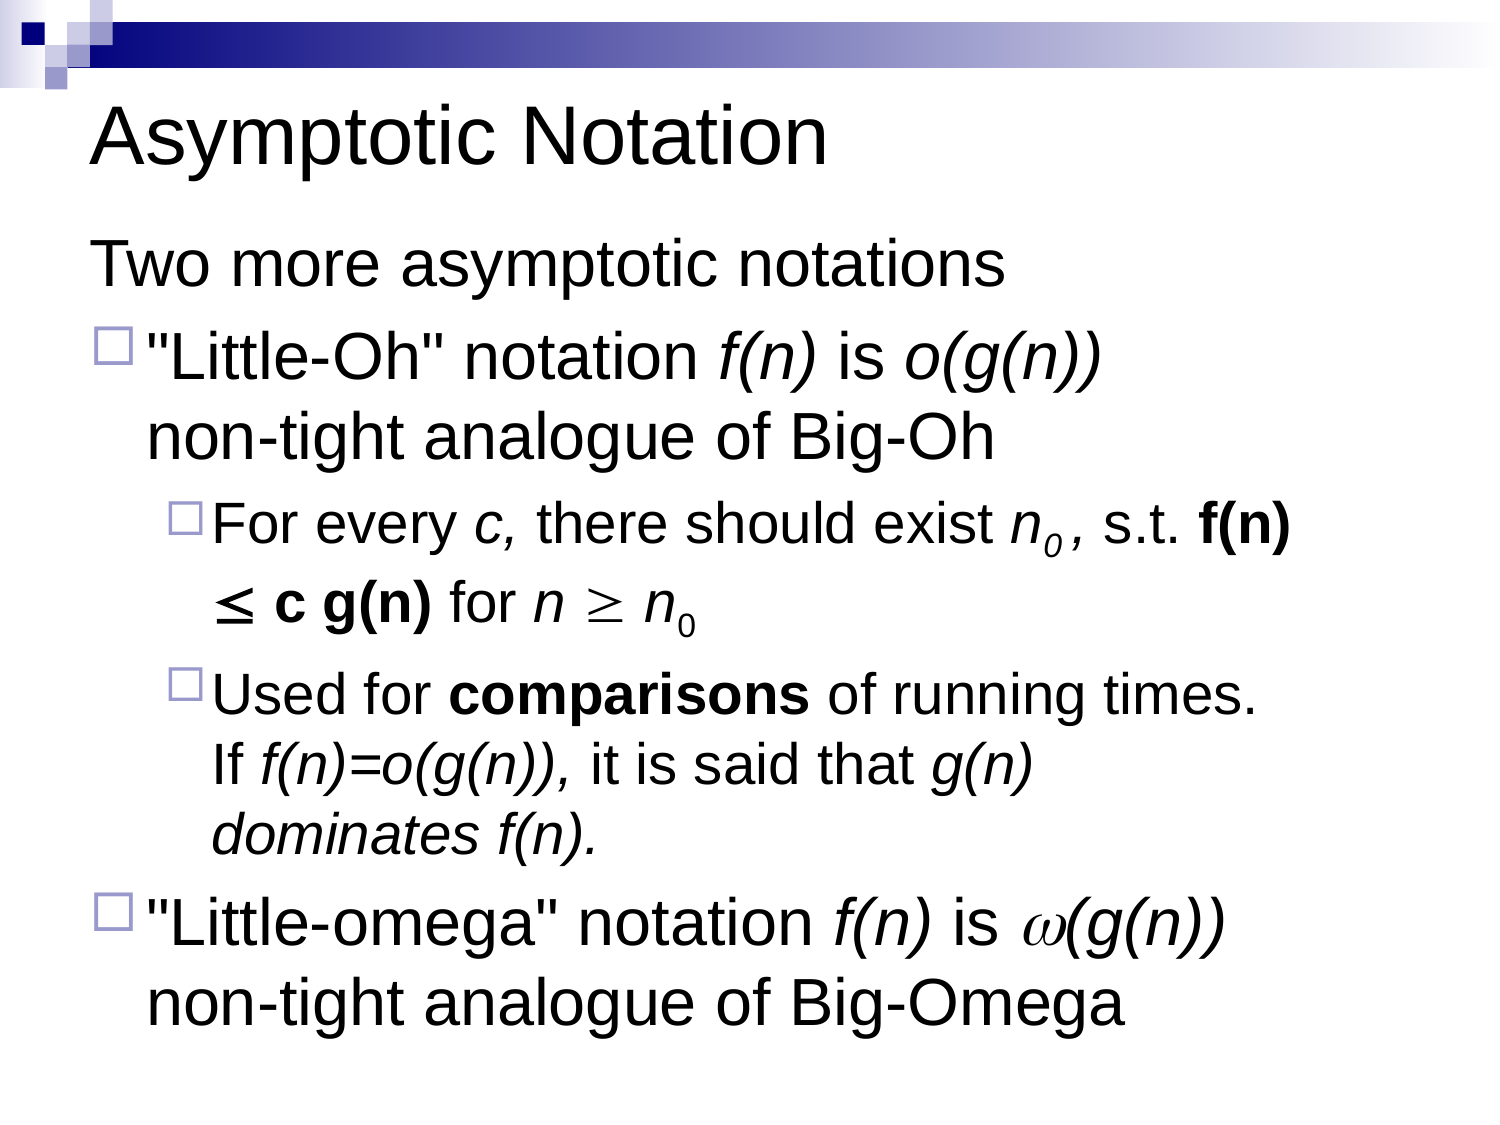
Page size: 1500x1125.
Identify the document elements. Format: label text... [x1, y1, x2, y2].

text_box Asymptotic Notation [75, 74, 1425, 188]
text_box Two more asymptotic notations "Little-Oh" notation f(n) is o(g(n)) non-tight analogue of Big-Oh For every c, there should exist n0 , s.t. f(n) £ c g(n) for n ³ n0 Used for comparisons of running times. If f(n)=o(g(n)), it is said that g(n) dominates f(n). "Little-omega" notation f(n) is w(g(n)) non-tight analogue of Big-Omega [74, 212, 1313, 1038]
